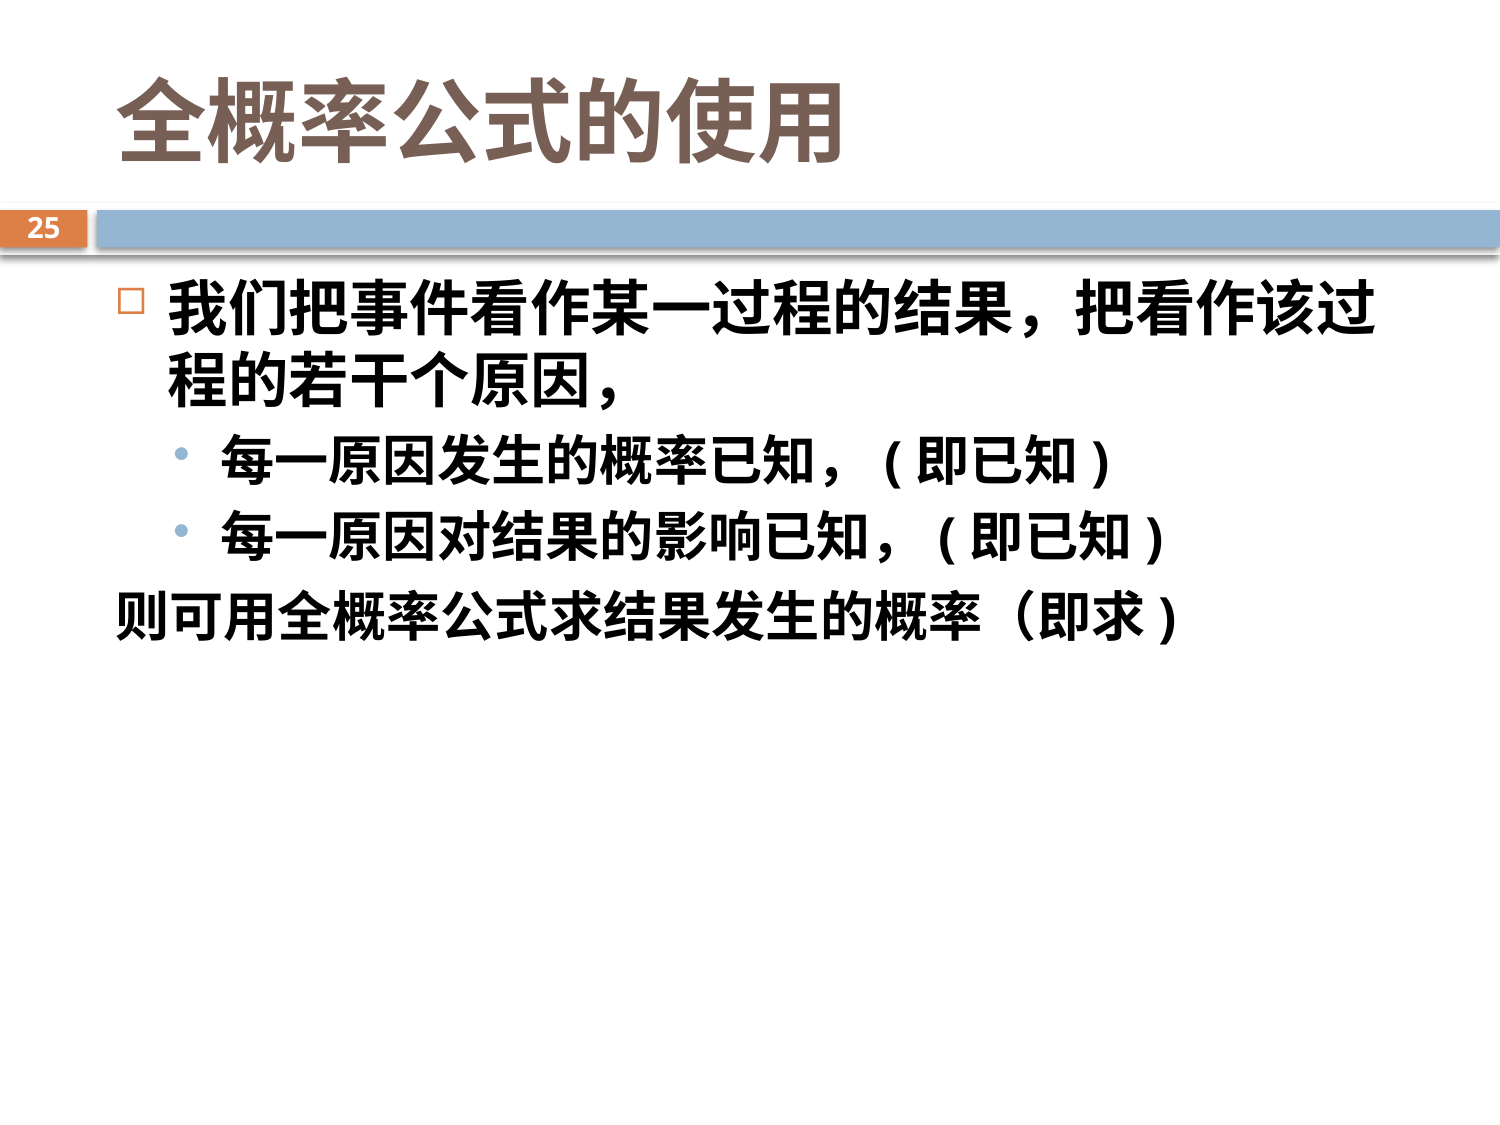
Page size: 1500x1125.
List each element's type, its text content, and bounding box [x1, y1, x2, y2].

slide_number 25 [0, 208, 88, 249]
title 全概率公式的使用 [100, 37, 1438, 200]
